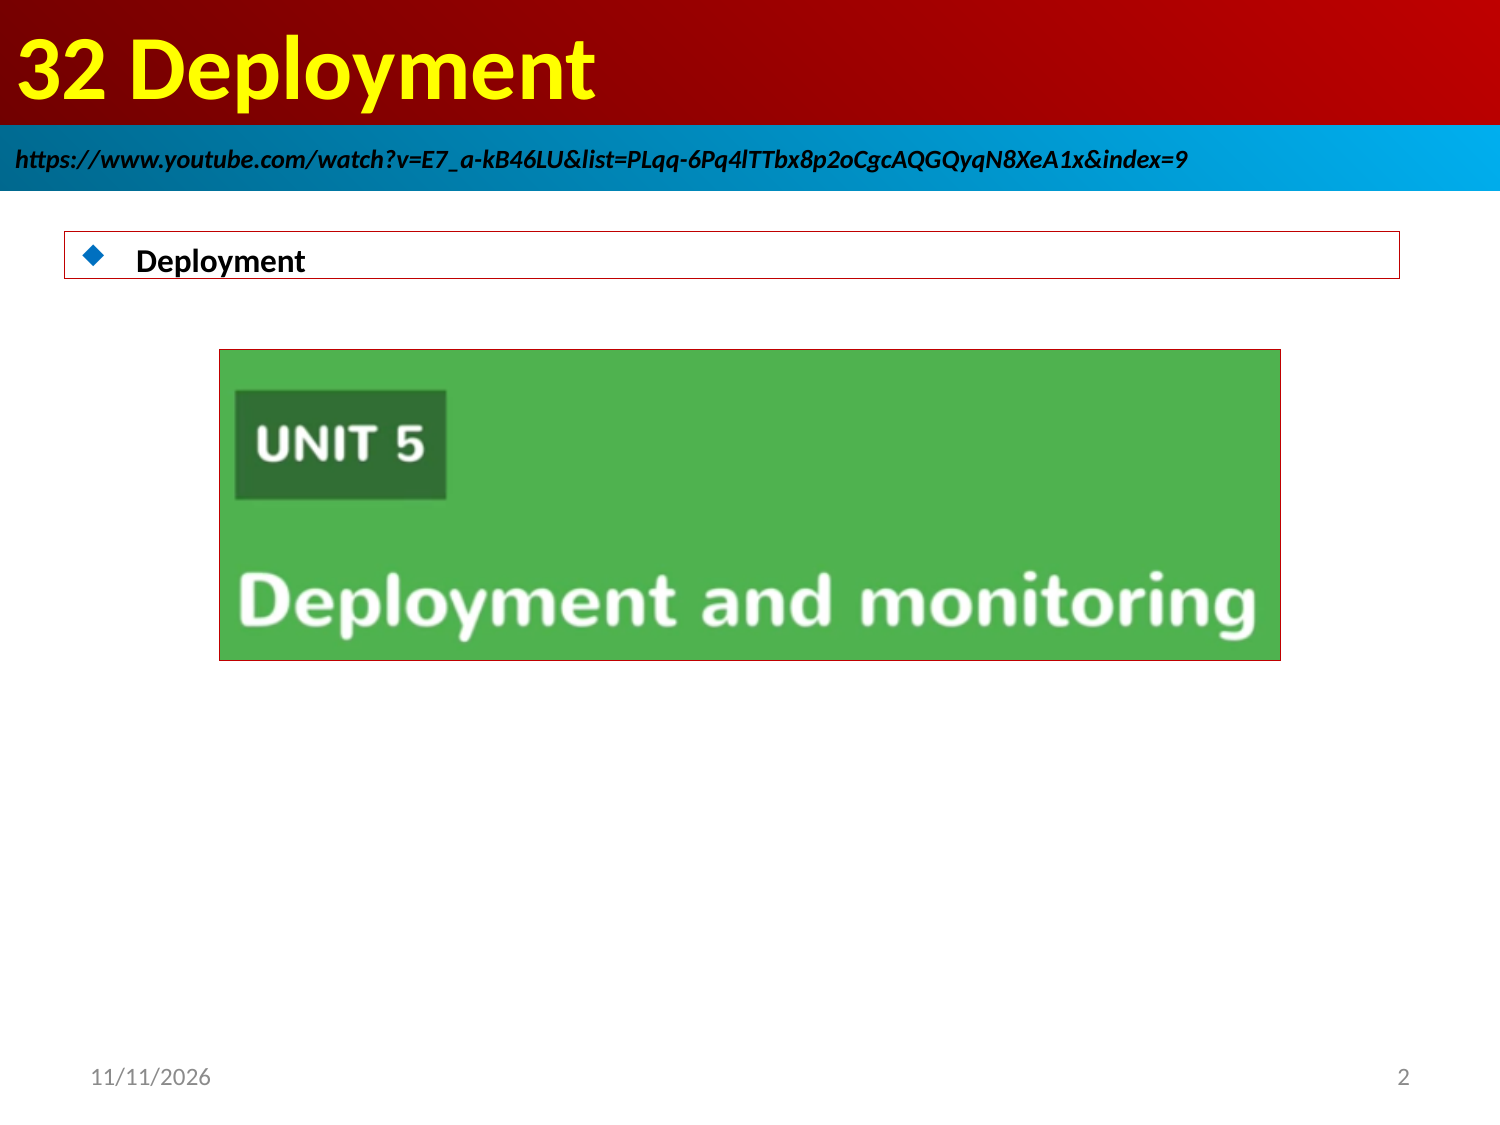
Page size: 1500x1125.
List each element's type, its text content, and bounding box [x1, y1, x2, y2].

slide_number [75, 1042, 425, 1109]
text_box https://www.youtube.com/watch?v=E7_a-kB46LU&list=PLqq-6Pq4lTTbx8p2oCgcAQGQyqN8XeA1x&index=9 [0, 125, 1500, 191]
picture [219, 349, 1281, 662]
title 32 Deployment [0, 0, 1500, 125]
slide_number 2 [1074, 1042, 1425, 1109]
subtitle Deployment [64, 231, 1400, 279]
